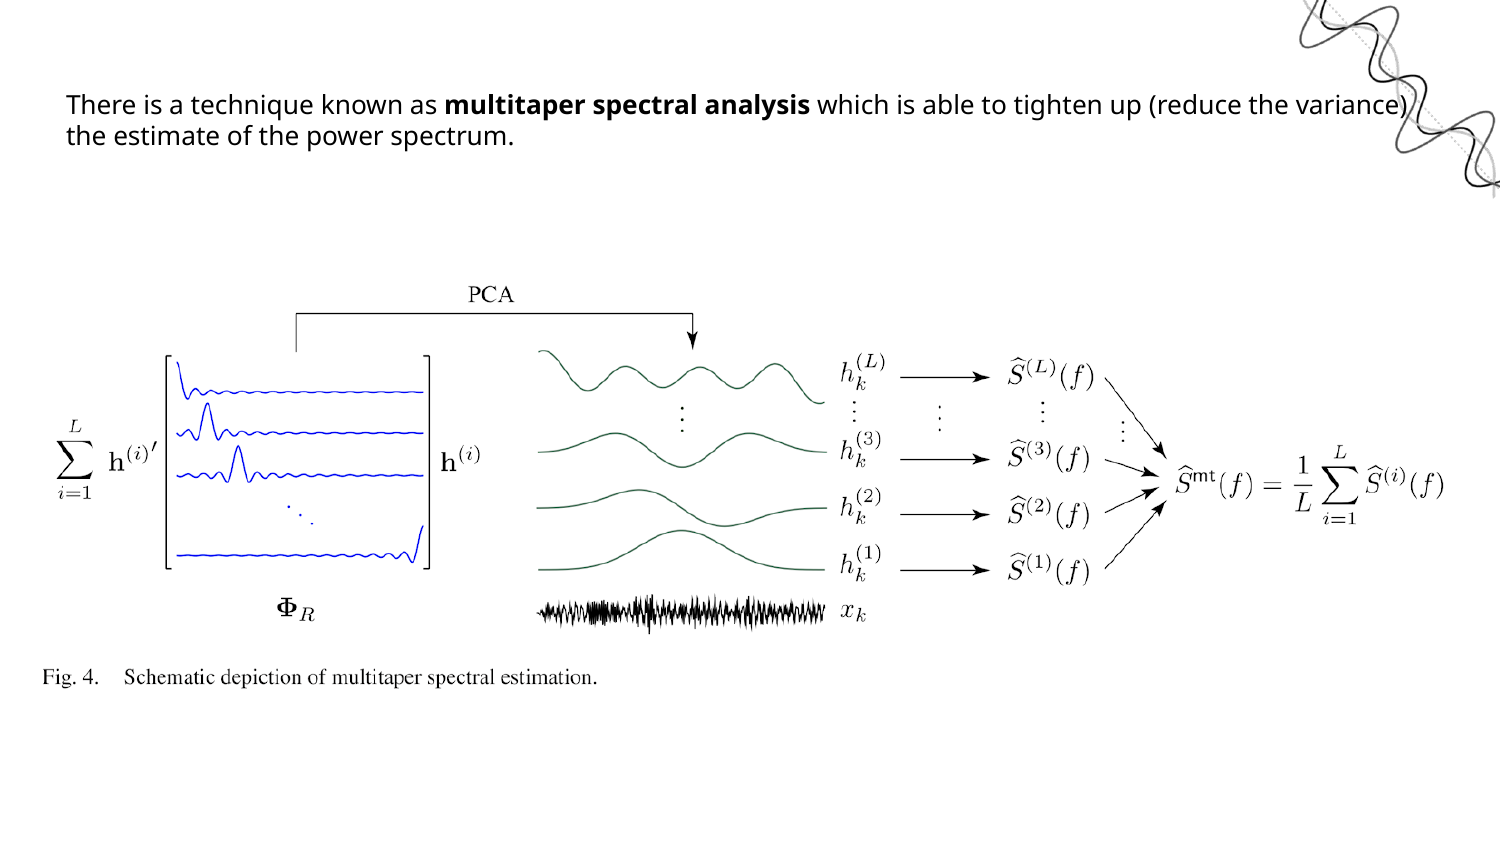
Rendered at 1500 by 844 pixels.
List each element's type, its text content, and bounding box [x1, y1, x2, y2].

title There is a technique known as multitaper spectral analysis which is able to tighten up (reduce the variance) the estimate of the power spectrum. [51, 72, 1449, 167]
picture [24, 0, 1500, 706]
